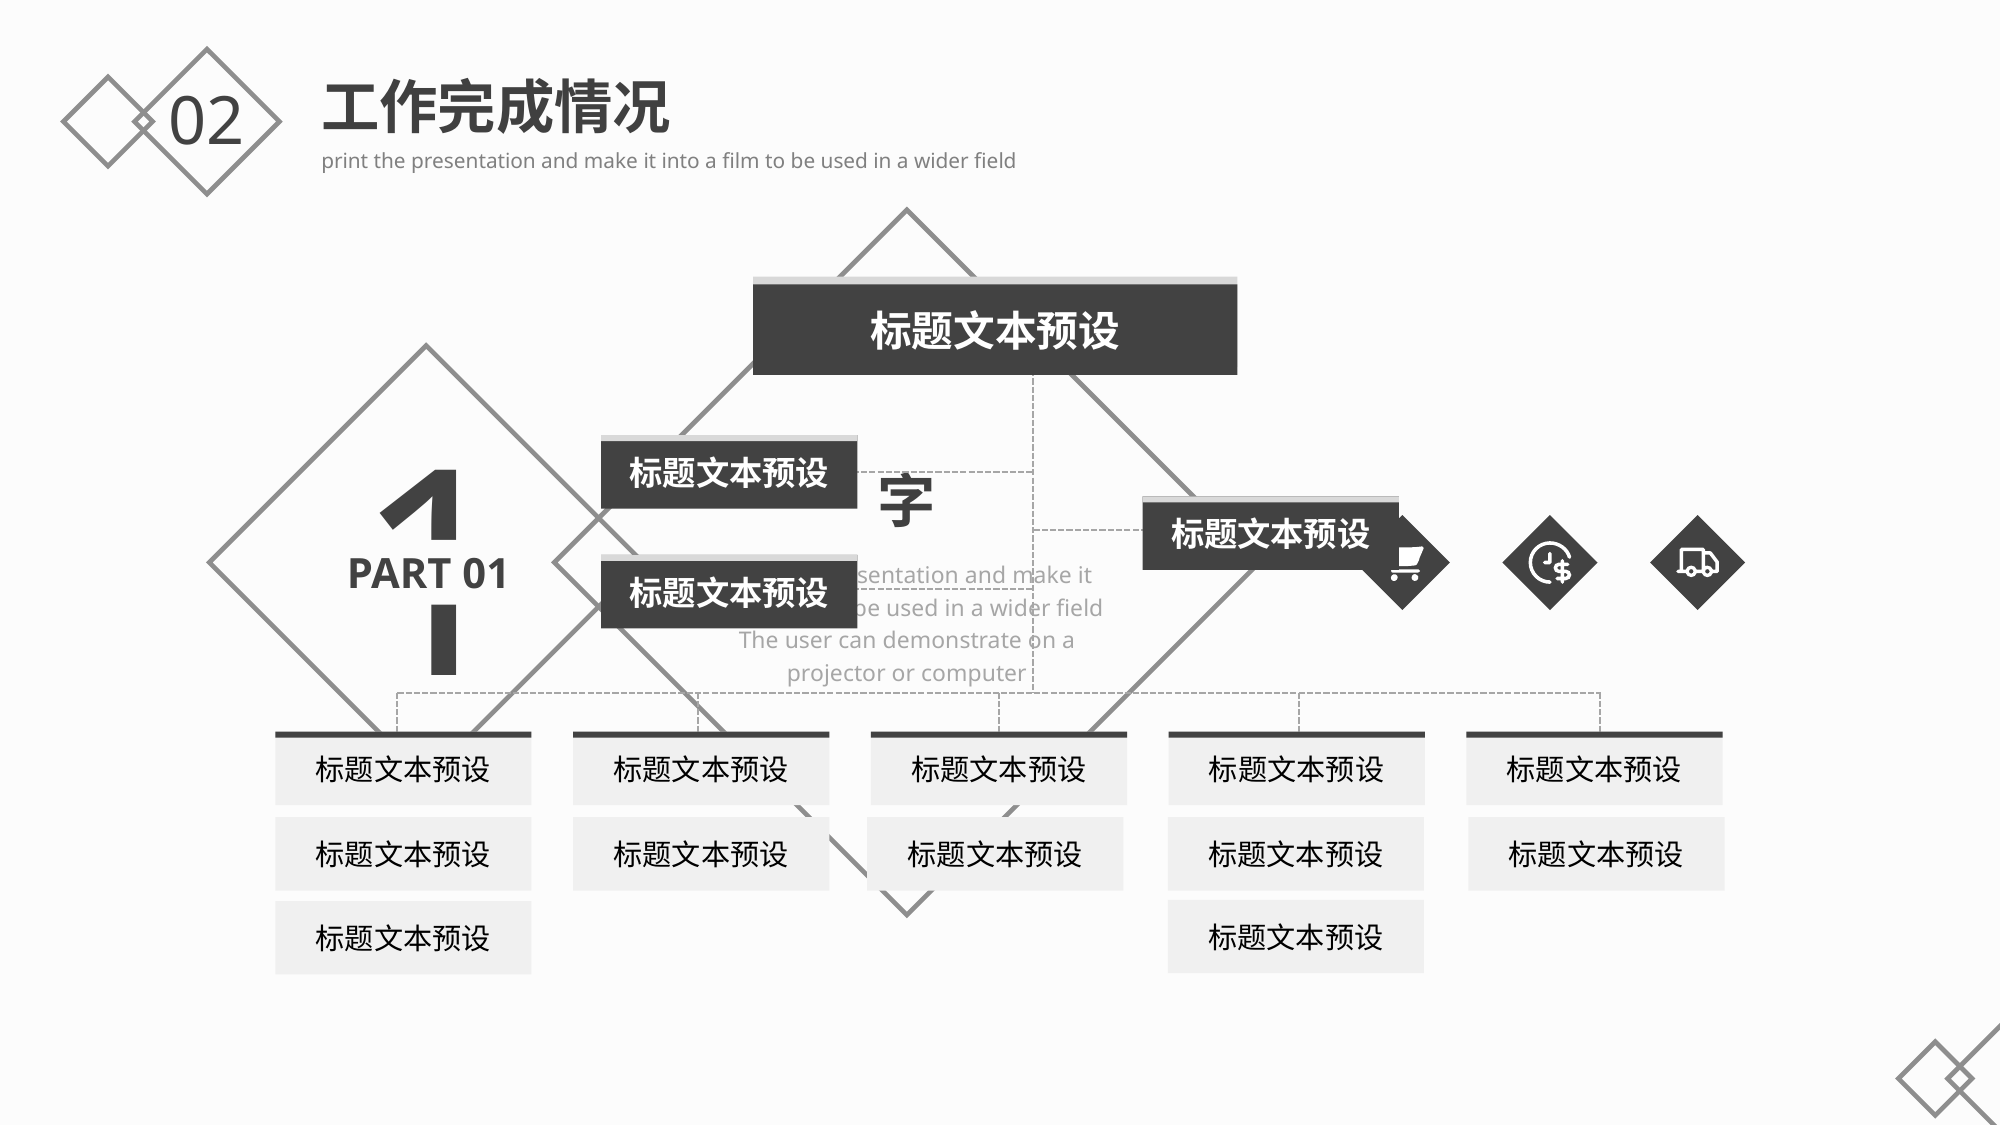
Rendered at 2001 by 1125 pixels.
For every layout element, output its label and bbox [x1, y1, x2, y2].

text_box [63, 49, 2000, 1125]
